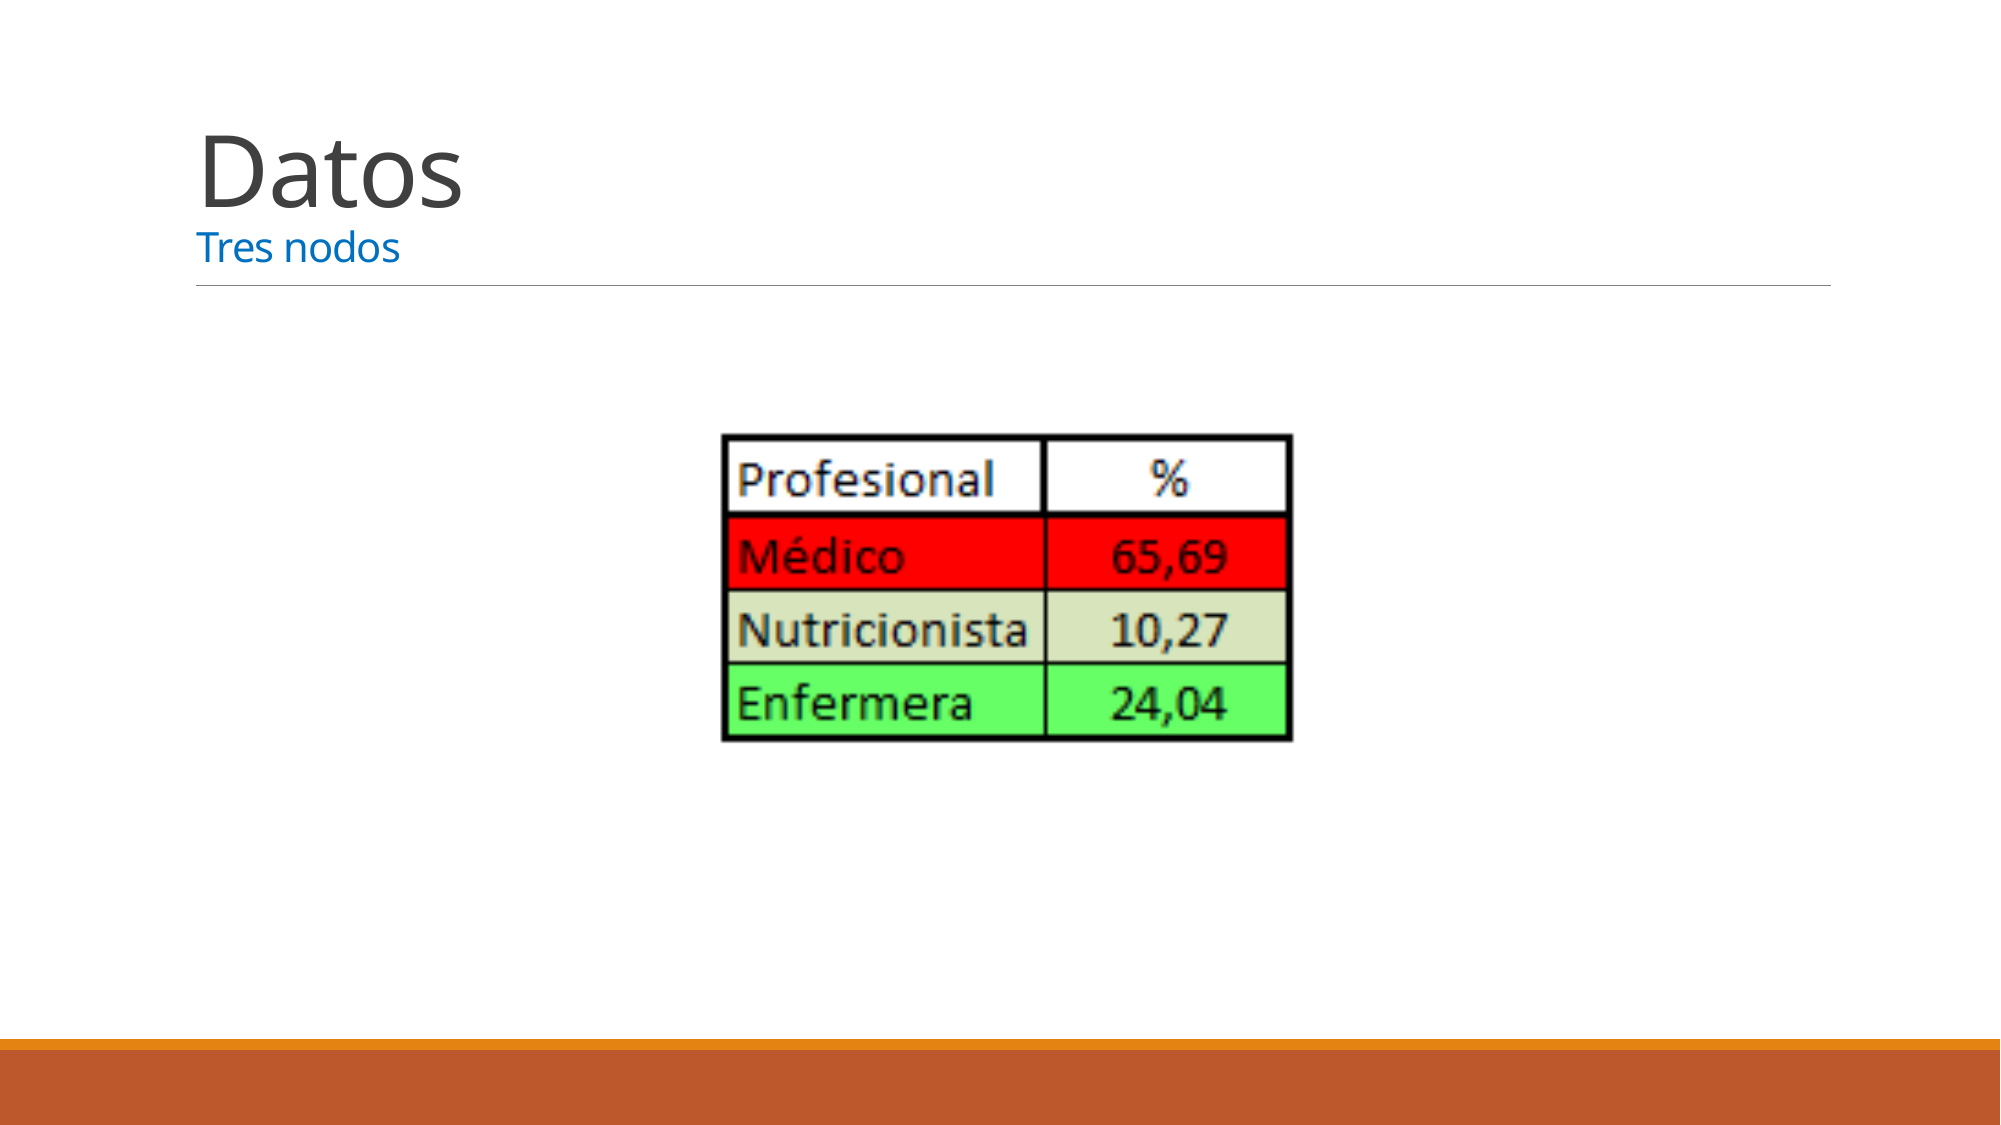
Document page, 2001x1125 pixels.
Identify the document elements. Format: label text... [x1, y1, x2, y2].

picture [706, 417, 1308, 761]
text_box Datos Tres nodos [181, 40, 1832, 279]
